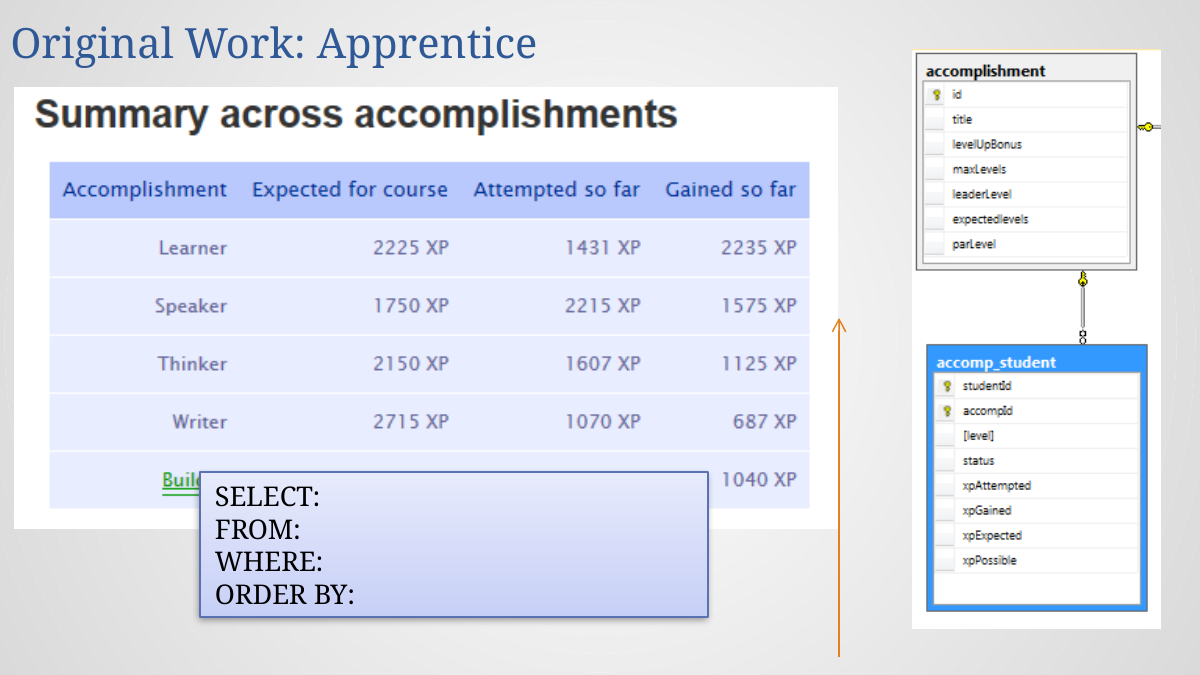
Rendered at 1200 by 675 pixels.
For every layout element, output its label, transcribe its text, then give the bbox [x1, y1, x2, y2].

picture [13, 87, 838, 529]
text_box SELECT: FROM: WHERE: ORDER BY: [199, 537, 709, 618]
title Original Work: Apprentice [0, 0, 1080, 133]
picture [912, 49, 1162, 629]
